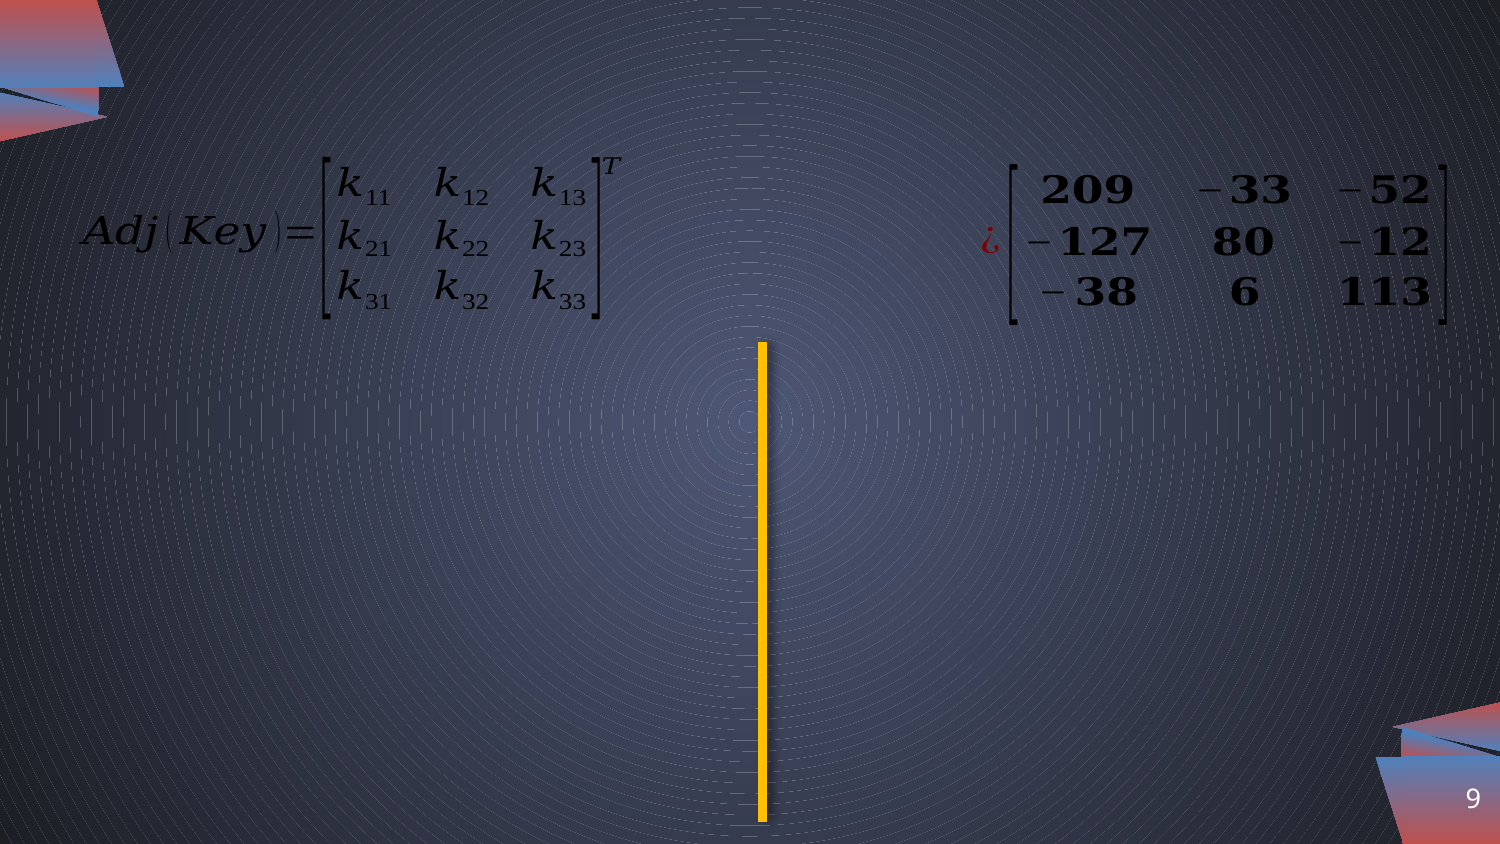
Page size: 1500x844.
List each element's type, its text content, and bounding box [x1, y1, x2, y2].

slide_number 9 [1401, 756, 1482, 844]
